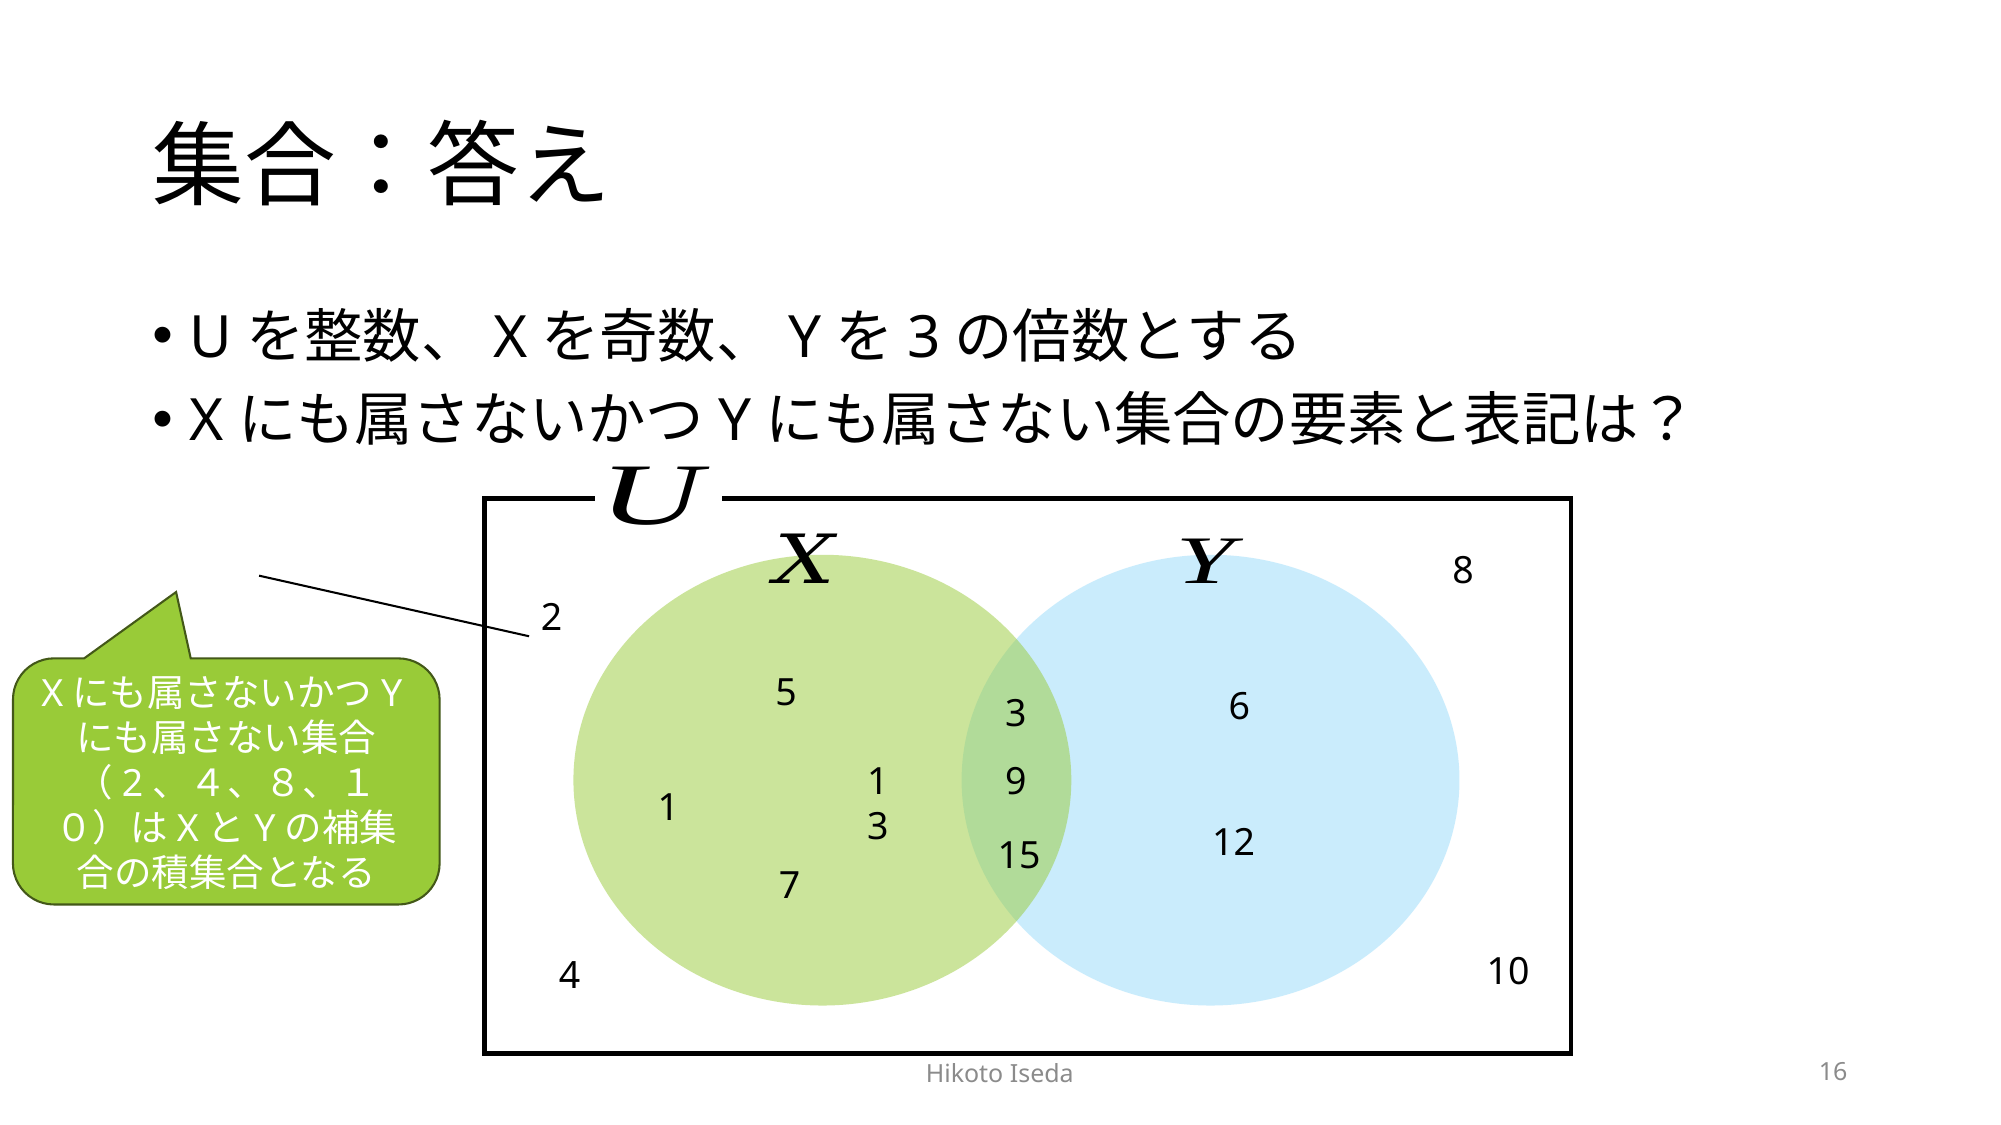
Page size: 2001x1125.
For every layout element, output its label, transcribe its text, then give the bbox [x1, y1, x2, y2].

text_box [572, 553, 1073, 1007]
text_box 3 [990, 681, 1042, 742]
text_box 15 [982, 823, 1056, 884]
slide_number 16 [1412, 1042, 1863, 1103]
text_box 8 [1437, 538, 1489, 599]
title 集合：答え [137, 59, 1863, 278]
text_box 2 [526, 585, 578, 646]
footer Hikoto Iseda [662, 1054, 1338, 1103]
text_box 6 [1213, 674, 1265, 735]
text_box 7 [764, 853, 816, 914]
text_box 10 [1471, 939, 1545, 1000]
text_box Xにも属さないかつYにも属さない集合（2、４、８、１０）はXとYの補集合の積集合となる [11, 590, 441, 906]
text_box 9 [990, 749, 1042, 810]
text_box 1 [642, 775, 694, 836]
text_box [484, 498, 1572, 1054]
text_box 12 [1197, 810, 1270, 871]
text_box 13 [852, 749, 925, 855]
text_box 4 [544, 943, 596, 1004]
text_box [258, 575, 529, 637]
text_box 5 [760, 660, 812, 721]
list Uを整数、Xを奇数、Yを3の倍数とする Xにも属さないかつYにも属さない集合の要素と表記は？ [137, 299, 1863, 1014]
